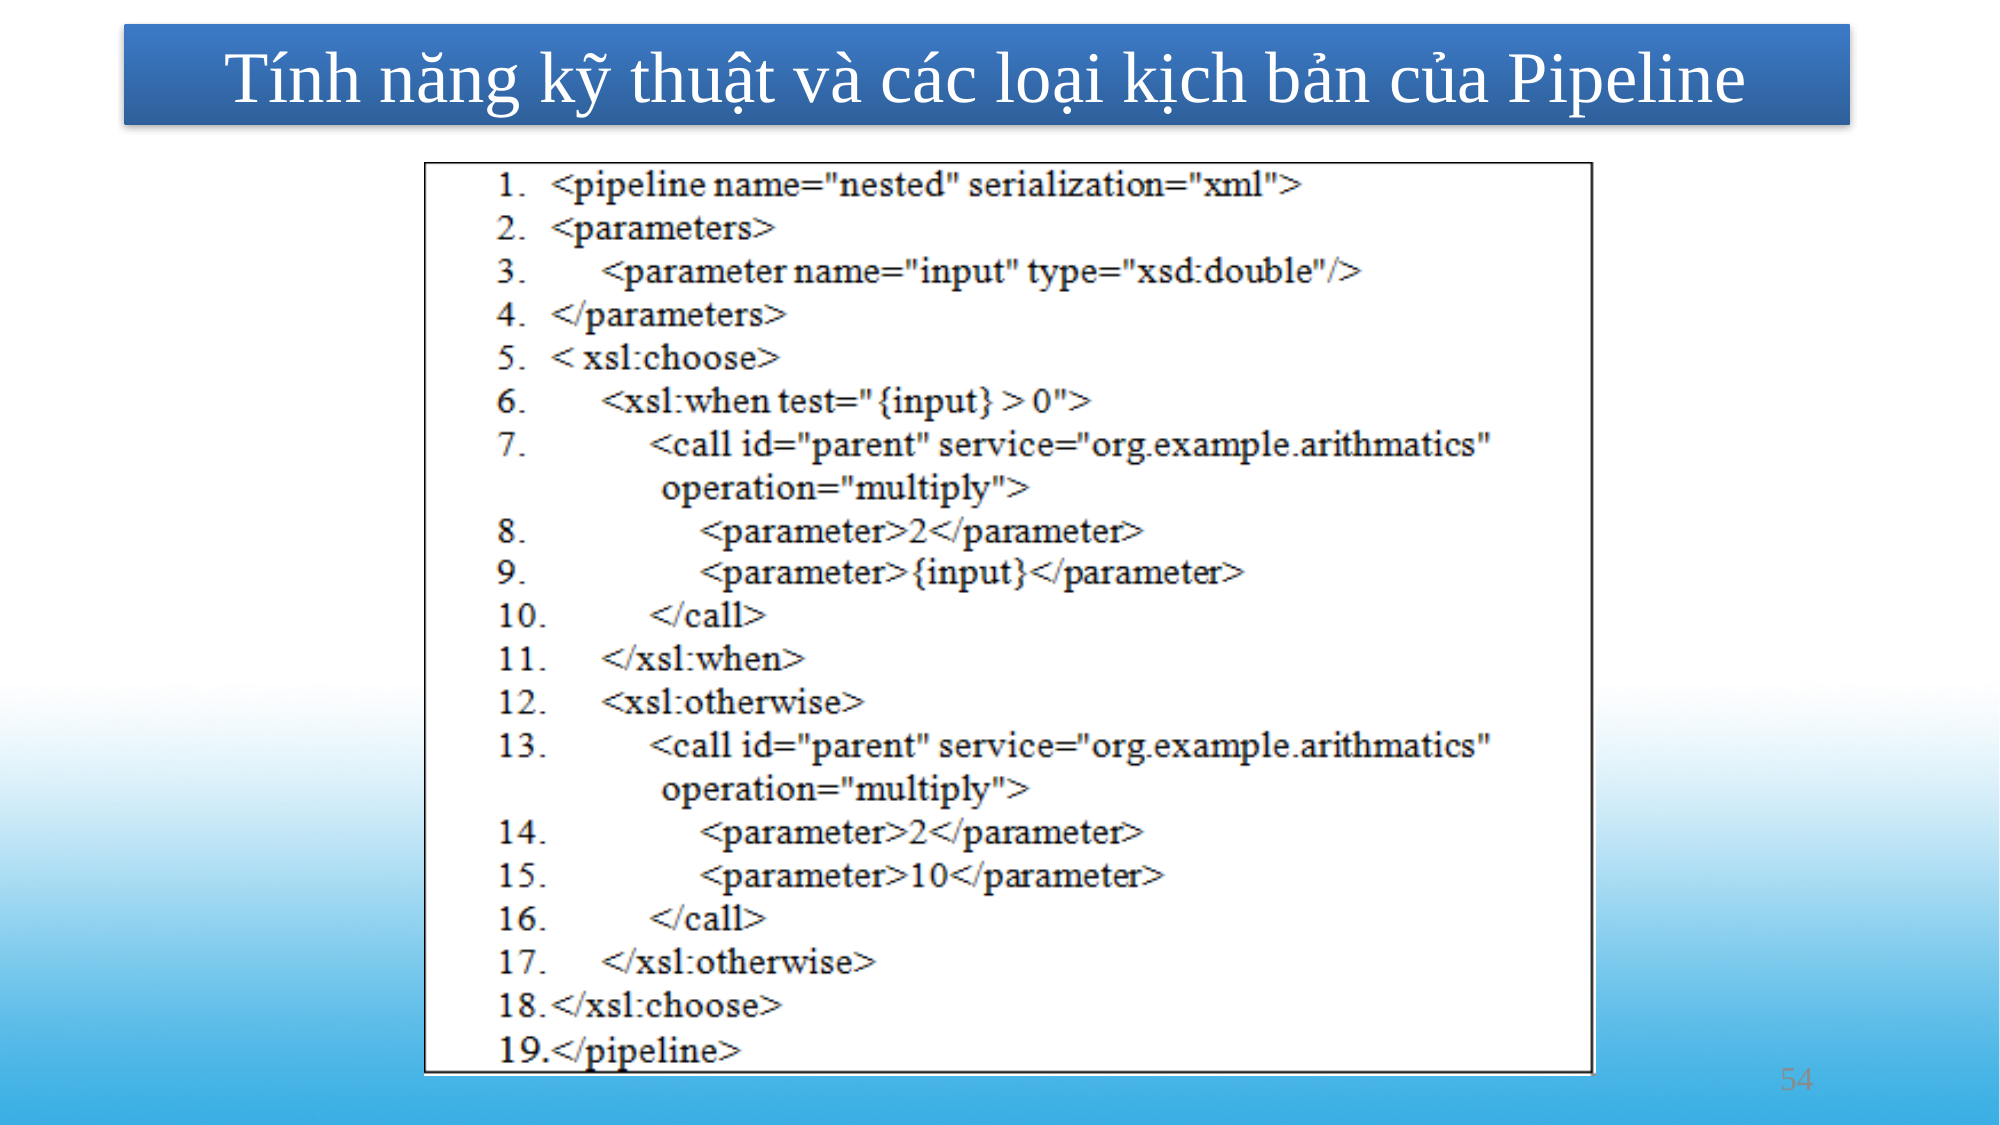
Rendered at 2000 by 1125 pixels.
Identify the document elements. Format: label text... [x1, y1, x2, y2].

list [127, 162, 1850, 1125]
title Tính năng kỹ thuật và các loại kịch bản của Pipeline [124, 22, 1850, 125]
picture [0, 0, 2000, 1125]
